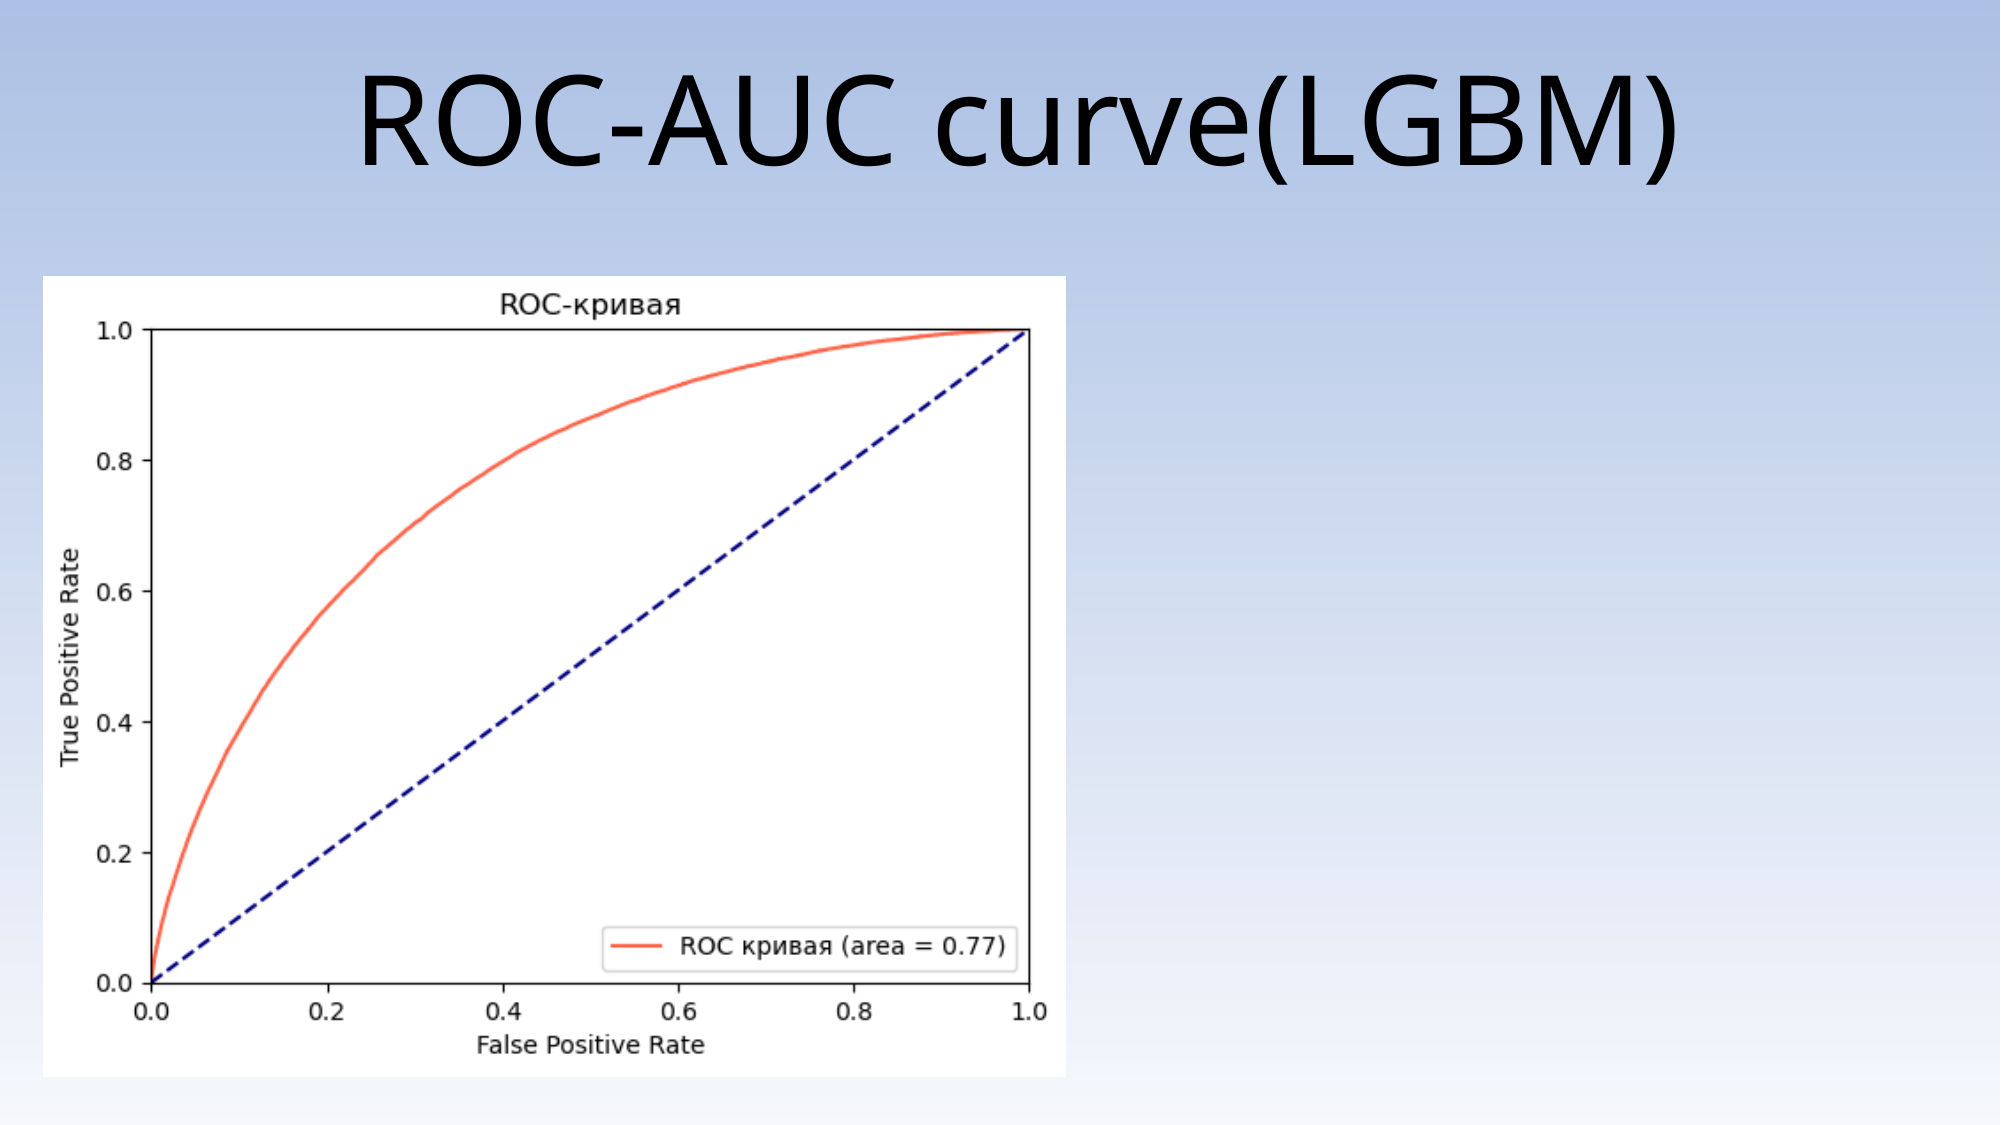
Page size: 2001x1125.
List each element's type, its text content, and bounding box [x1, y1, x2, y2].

title ROC-AUC curve(LGBM) [267, 48, 1768, 200]
picture [43, 276, 1066, 1077]
